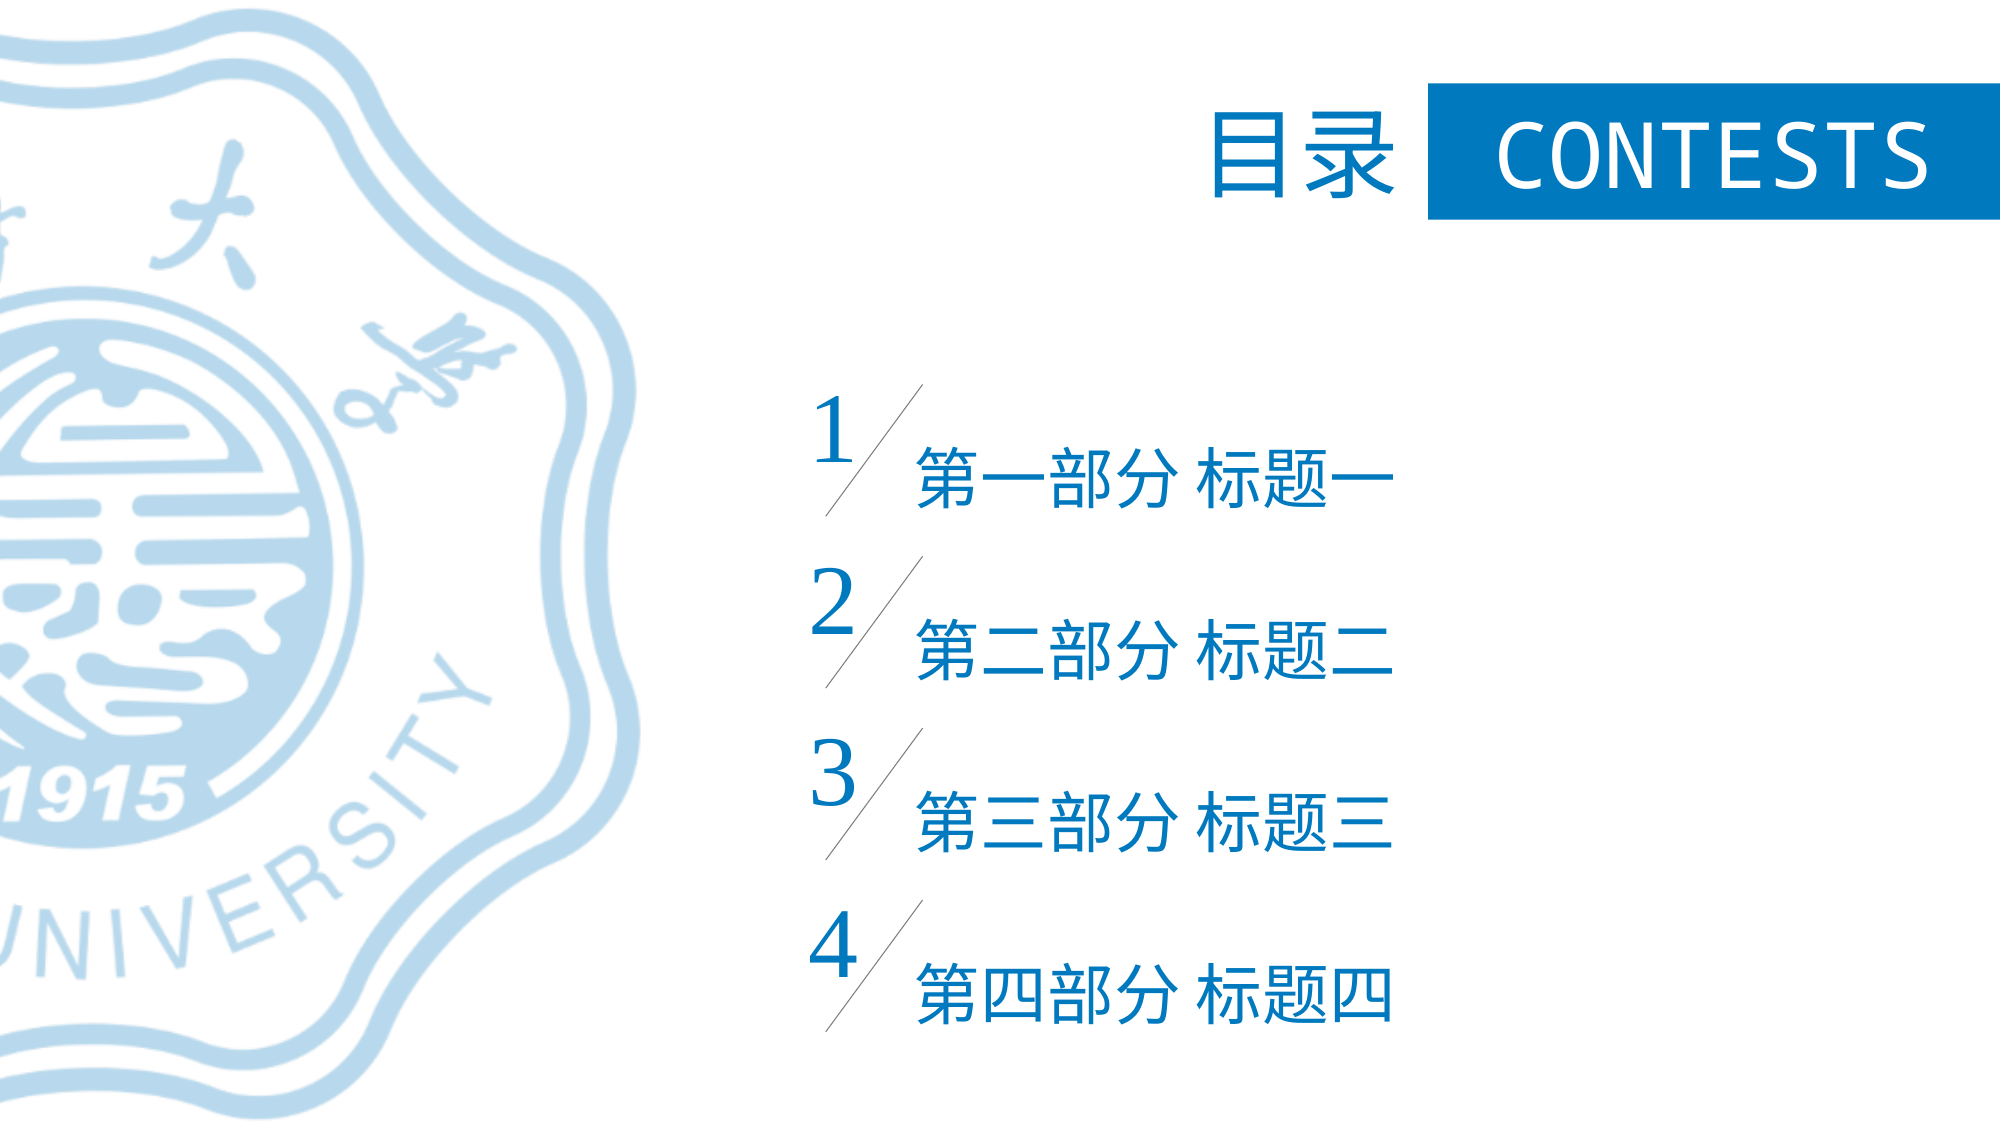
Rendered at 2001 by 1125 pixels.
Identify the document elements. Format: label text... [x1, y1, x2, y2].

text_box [793, 526, 1595, 698]
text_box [793, 698, 1595, 870]
text_box 目录 [1146, 83, 1427, 219]
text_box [793, 354, 1595, 526]
text_box CONTESTS [1427, 82, 2000, 221]
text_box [793, 870, 1595, 1042]
